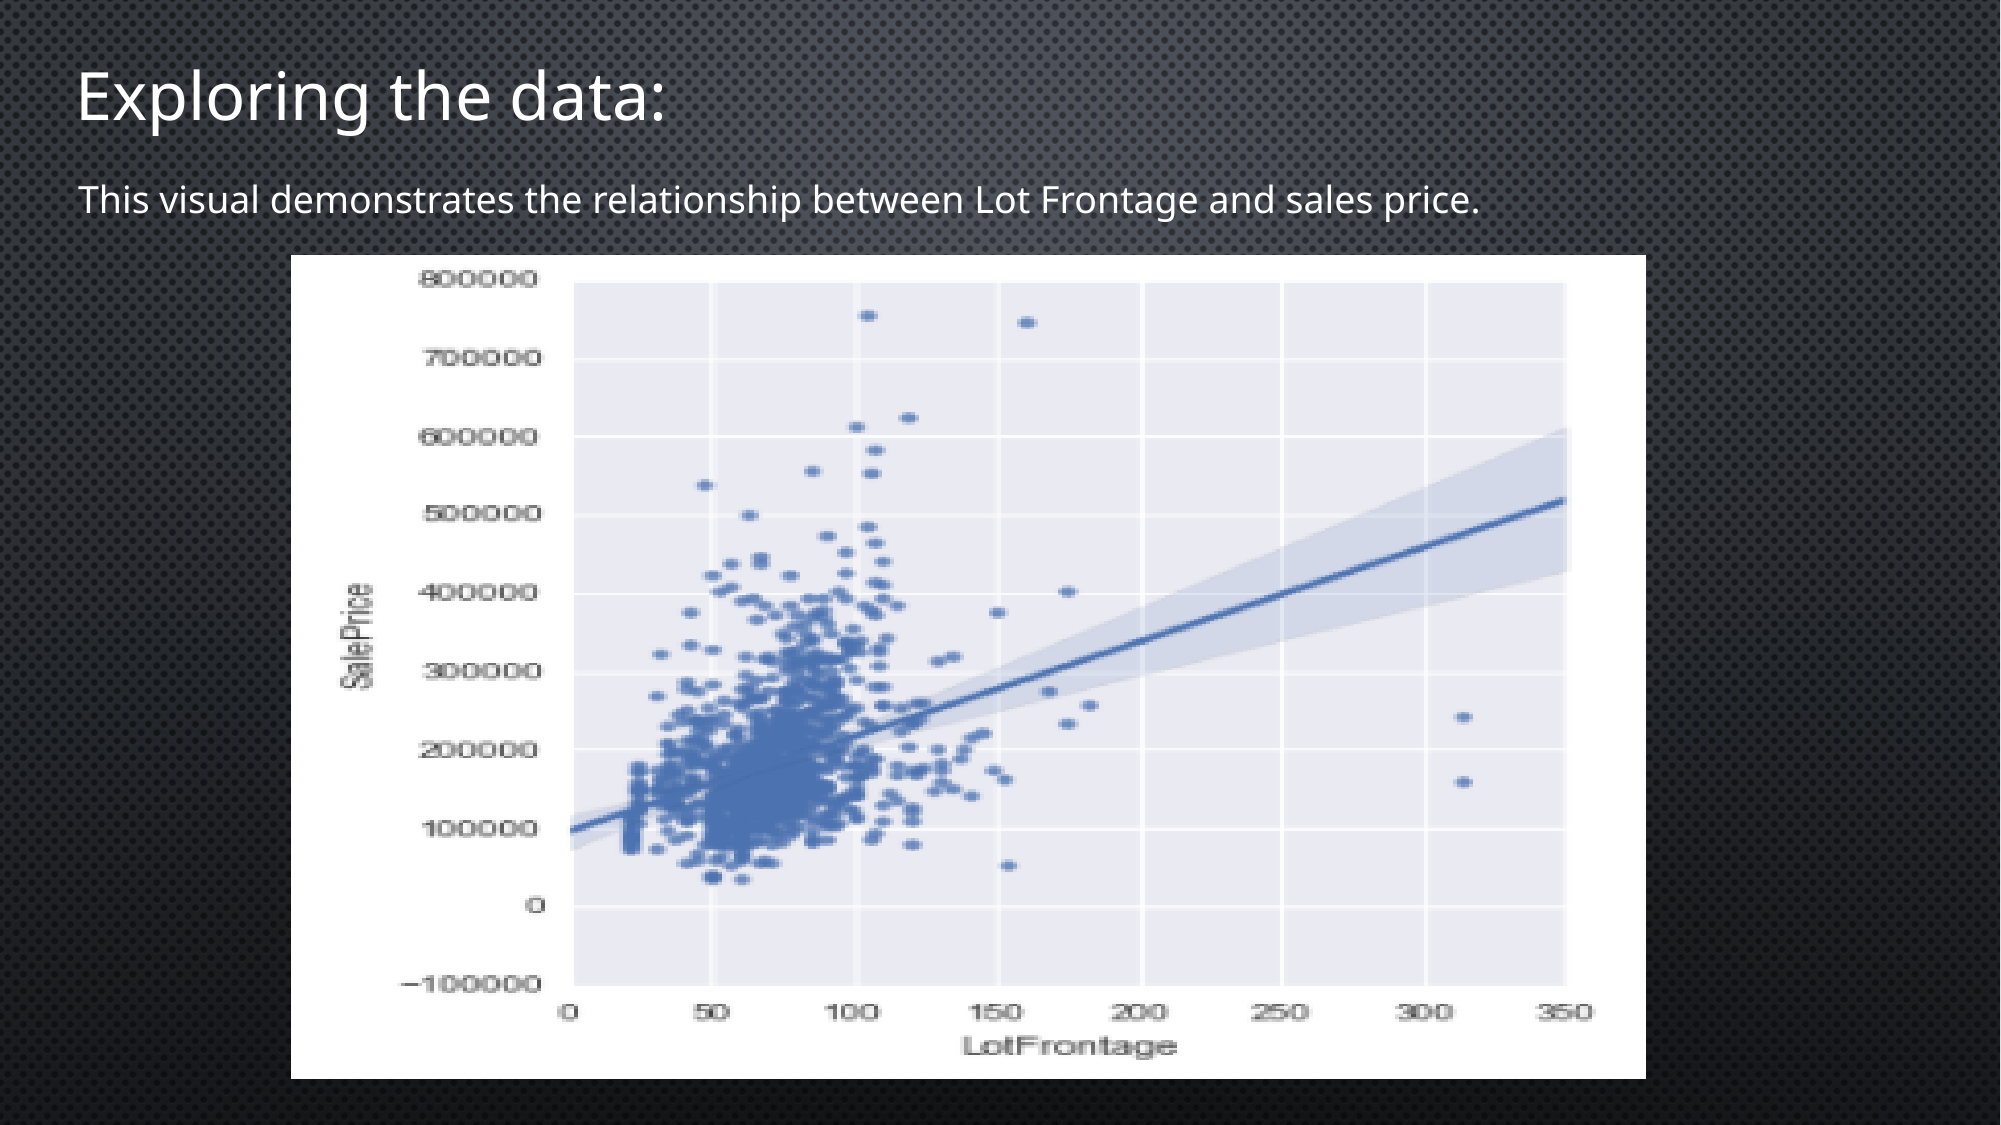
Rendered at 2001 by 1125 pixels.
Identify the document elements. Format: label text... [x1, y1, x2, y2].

text_box This visual demonstrates the relationship between Lot Frontage and sales price. [63, 168, 1497, 229]
text_box Exploring the data: [60, 46, 684, 141]
picture [290, 255, 1646, 1079]
